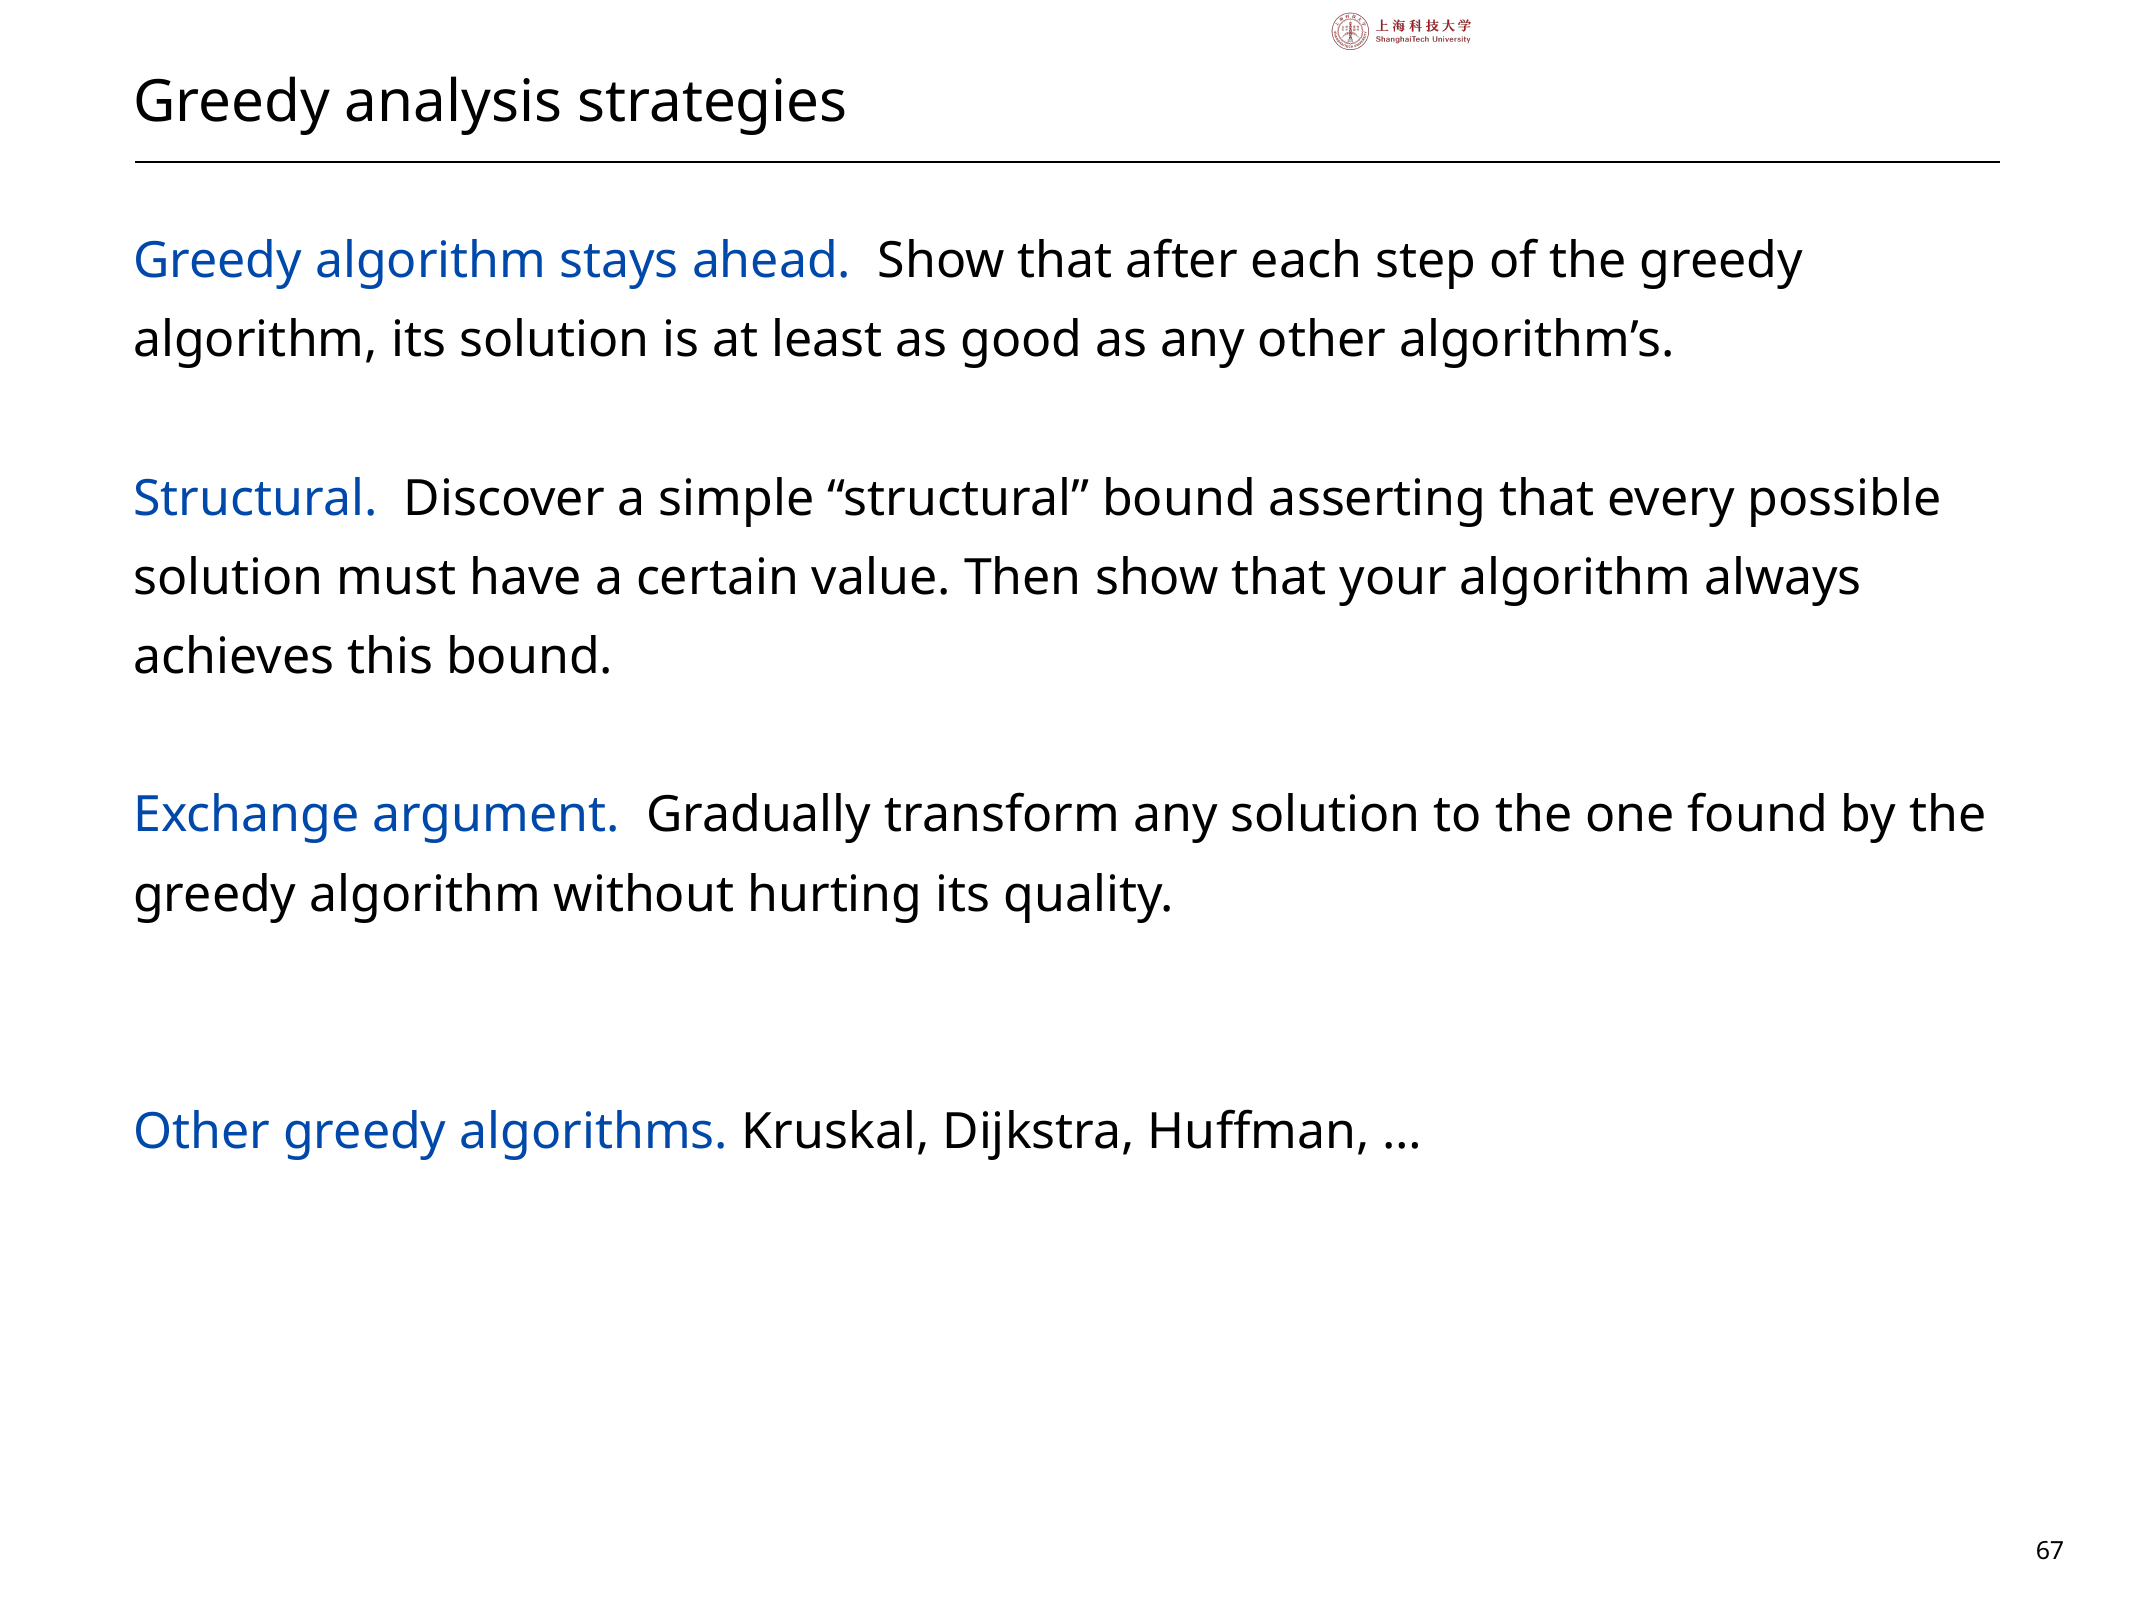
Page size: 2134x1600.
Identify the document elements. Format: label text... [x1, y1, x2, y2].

list Greedy algorithm stays ahead. Show that after each step of the greedy algorithm, its solution is at least as good as any other algorithm’s. Structural. Discover a simple “structural” bound asserting that every possible solution must have a certain value. Then show that your algorithm always achieves this bound. Exchange argument. Gradually transform any solution to the one found by the greedy algorithm without hurting its quality. Other greedy algorithms. Kruskal, Dijkstra, Huffman, … [132, 207, 2001, 1551]
slide_number 67 [2026, 1532, 2074, 1570]
picture [1327, 0, 1478, 109]
title Greedy analysis strategies [132, 0, 2001, 134]
